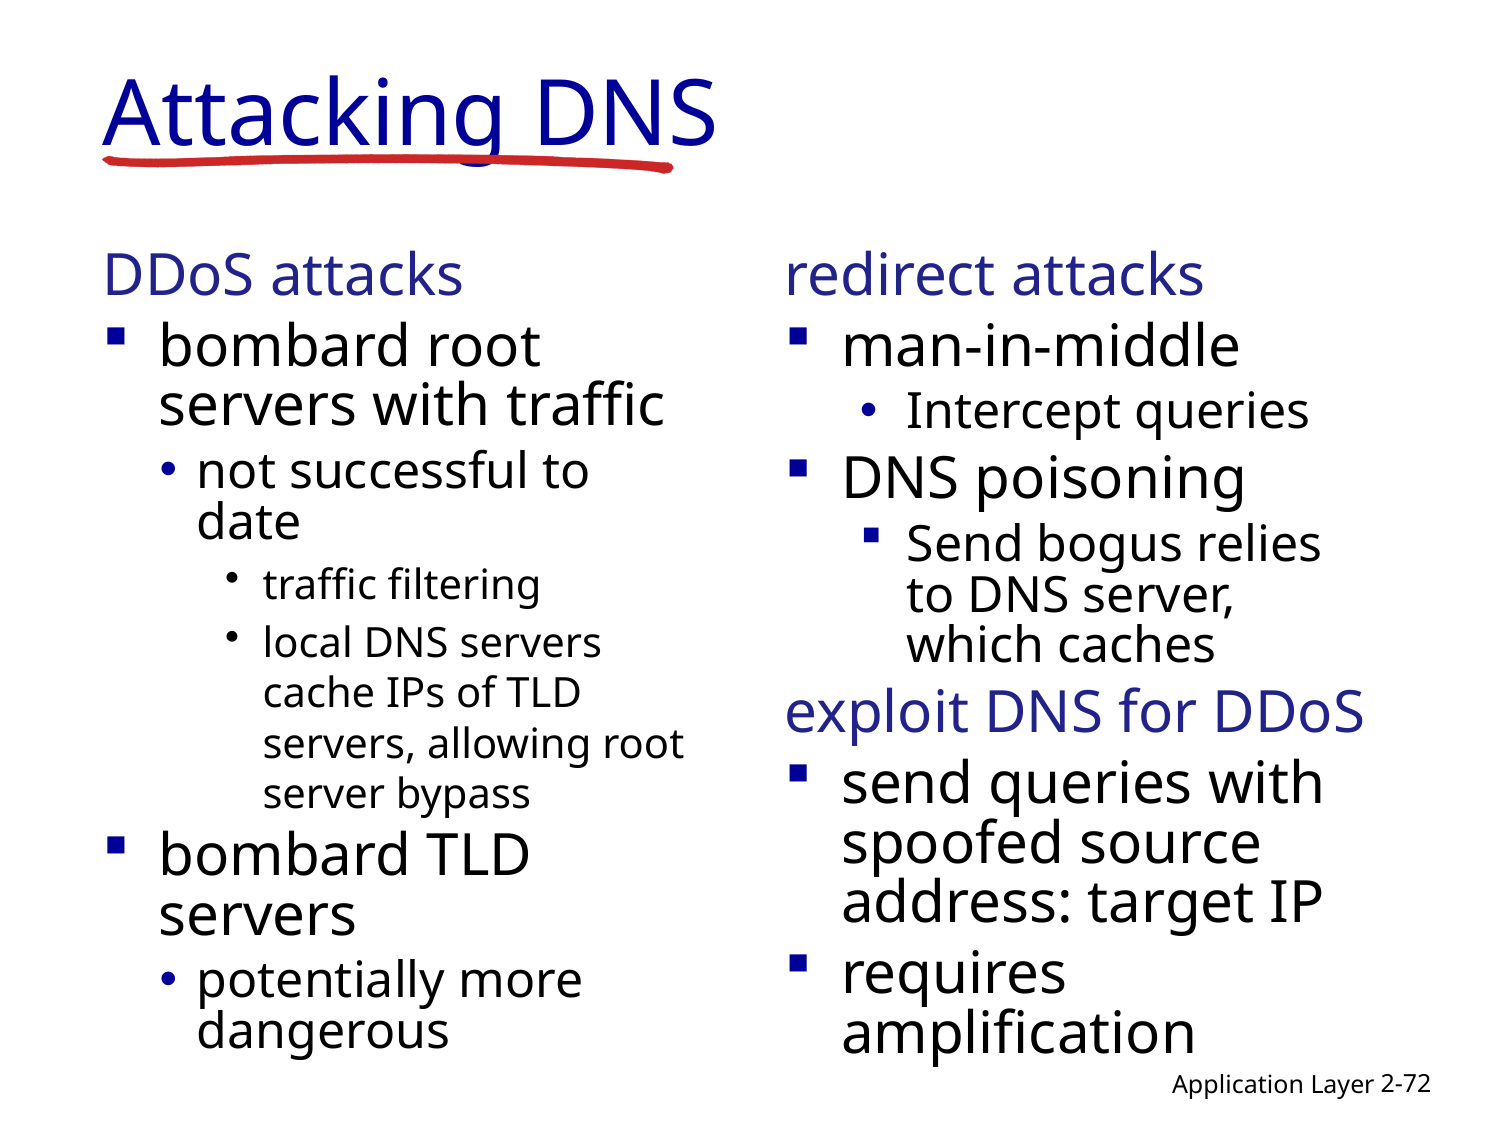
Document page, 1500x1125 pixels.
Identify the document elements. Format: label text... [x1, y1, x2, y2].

picture [99, 149, 680, 179]
list DDoS attacks bombard root servers with traffic not successful to date traffic filtering local DNS servers cache IPs of TLD servers, allowing root server bypass bombard TLD servers potentially more dangerous [87, 240, 713, 1003]
title Attacking DNS [87, 15, 1363, 203]
footer Application Layer [914, 1060, 1391, 1109]
slide_number 2-72 [1365, 1059, 1477, 1106]
list redirect attacks man-in-middle Intercept queries DNS poisoning Send bogus relies to DNS server, which caches exploit DNS for DDoS send queries with spoofed source address: target IP requires amplification [769, 240, 1395, 1003]
